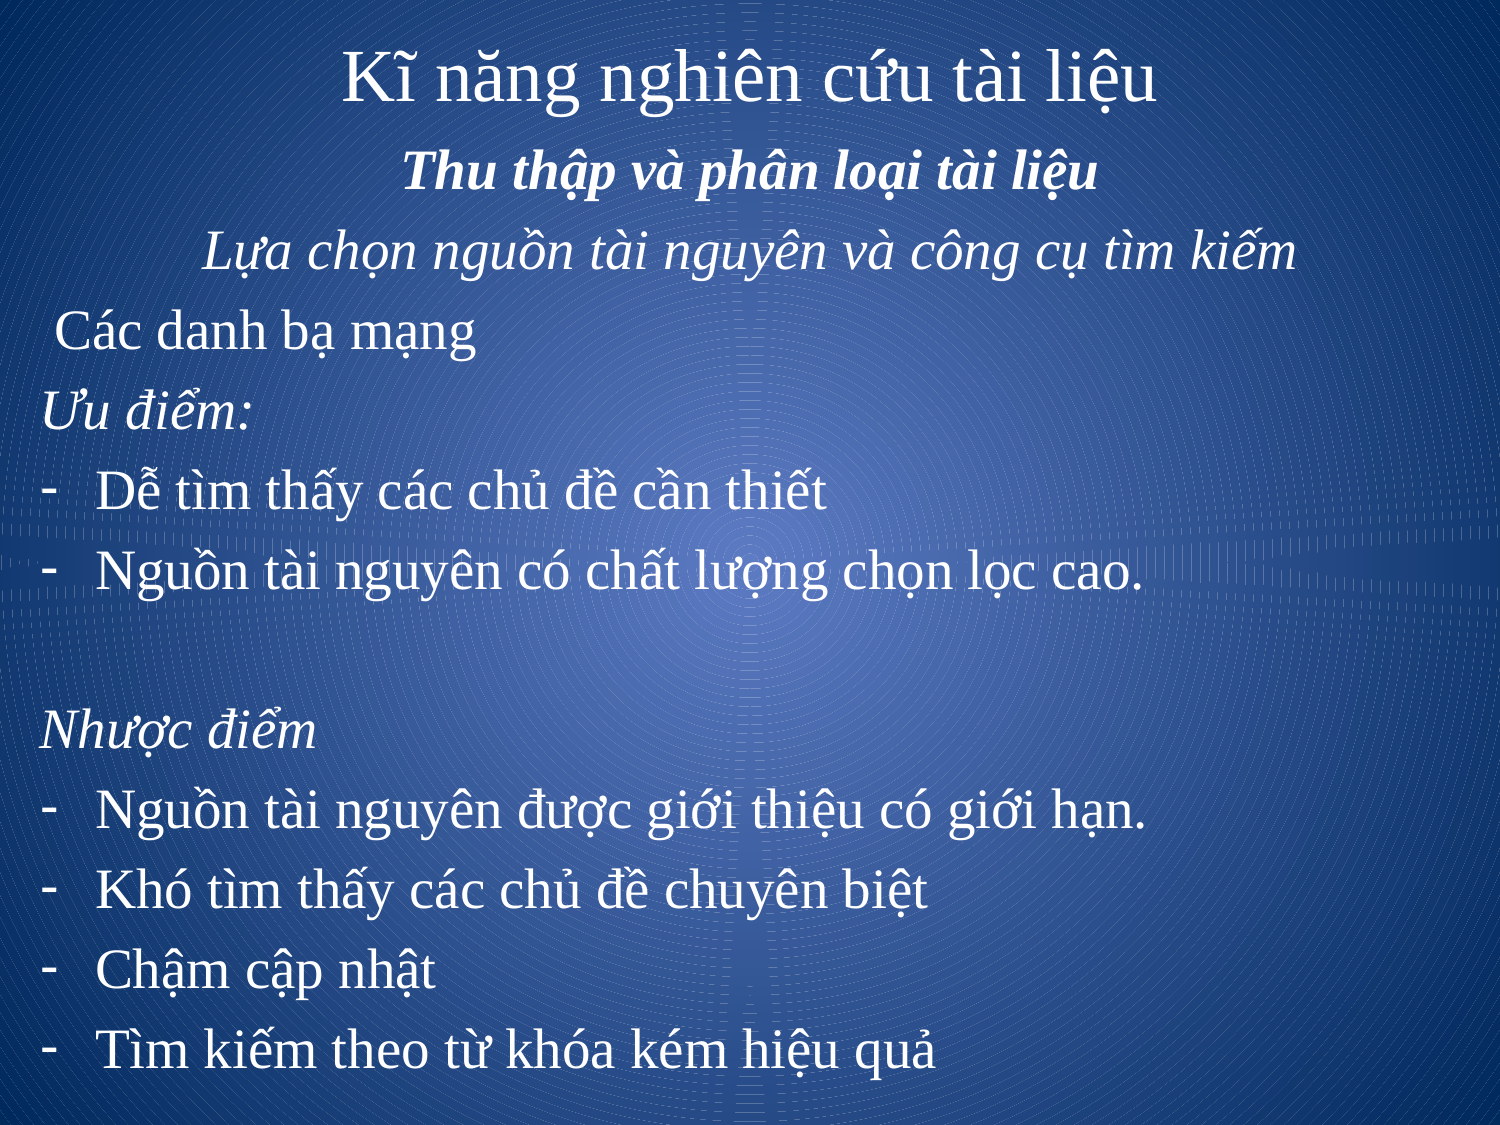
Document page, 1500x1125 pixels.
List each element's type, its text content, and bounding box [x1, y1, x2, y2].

title Kĩ năng nghiên cứu tài liệu [75, 12, 1425, 125]
list Thu thập và phân loại tài liệu Lựa chọn nguồn tài nguyên và công cụ tìm kiếm Các danh bạ mạng Ưu điểm: Dễ tìm thấy các chủ đề cần thiết Nguồn tài nguyên có chất lượng chọn lọc cao. Nhược điểm Nguồn tài nguyên được giới thiệu có giới hạn. Khó tìm thấy các chủ đề chuyên biệt Chậm cập nhật Tìm kiếm theo từ khóa kém hiệu quả [24, 125, 1475, 1088]
